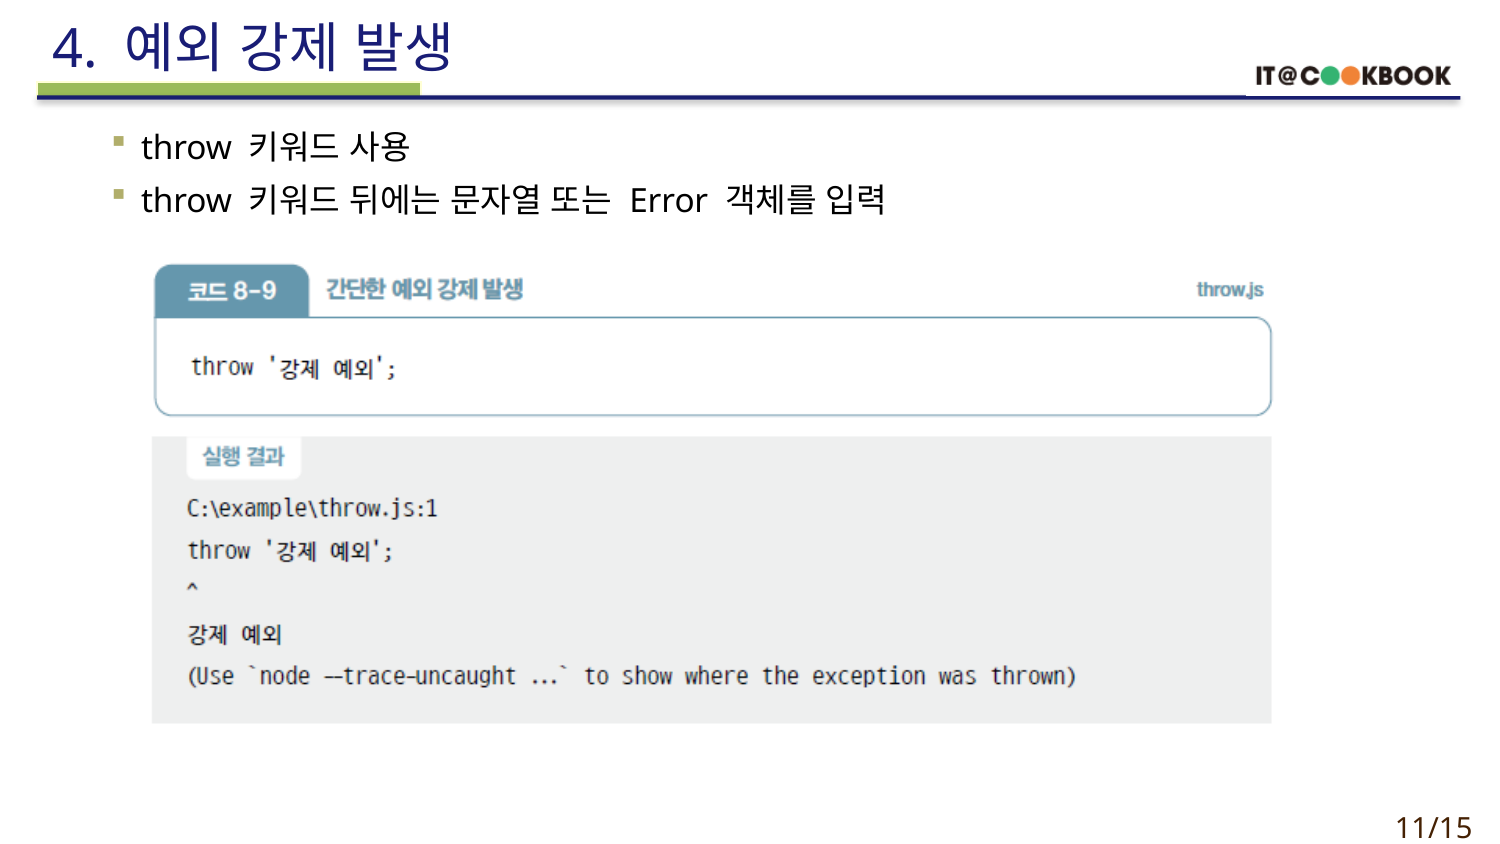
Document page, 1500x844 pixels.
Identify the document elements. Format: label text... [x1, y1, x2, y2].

title 4. 예외 강제 발생 [37, 10, 1278, 82]
list throw 키워드 사용 throw 키워드 뒤에는 문자열 또는 Error 객체를 입력 [37, 114, 1463, 818]
picture [1246, 57, 1463, 96]
picture [135, 243, 1290, 741]
